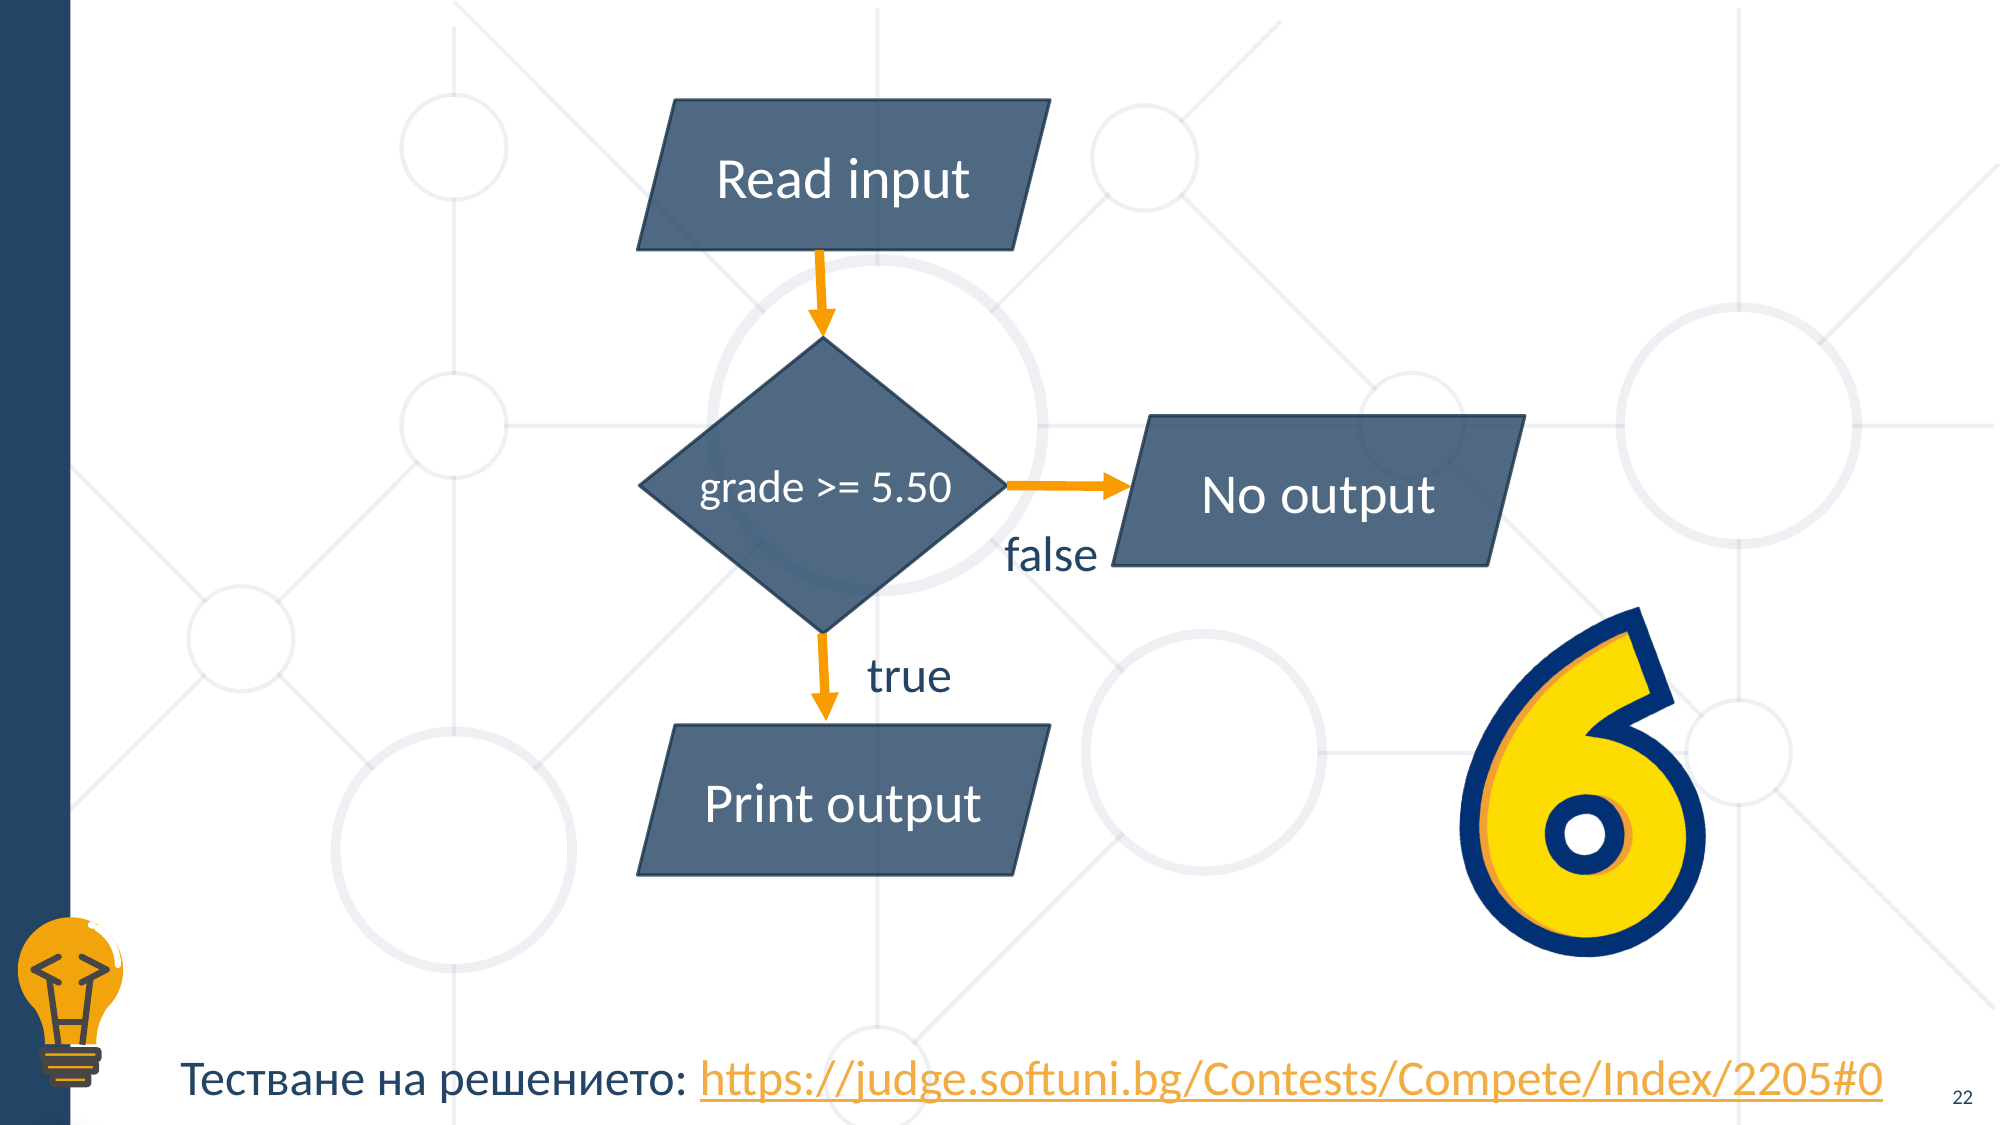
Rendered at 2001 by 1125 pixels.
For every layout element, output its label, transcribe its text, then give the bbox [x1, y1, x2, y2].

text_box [821, 633, 827, 722]
text_box true [843, 618, 1030, 720]
text_box Тестване на решението: https://judge.softuni.bg/Contests/Compete/Index/2205#0 [162, 1037, 1913, 1113]
picture [1450, 594, 1724, 966]
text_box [818, 249, 824, 335]
slide_number 22 [1927, 1067, 1989, 1117]
text_box Read input [635, 97, 1053, 253]
text_box No output [1110, 413, 1528, 568]
text_box false [1013, 497, 1143, 599]
text_box Print output [635, 722, 1053, 878]
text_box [639, 337, 1008, 634]
